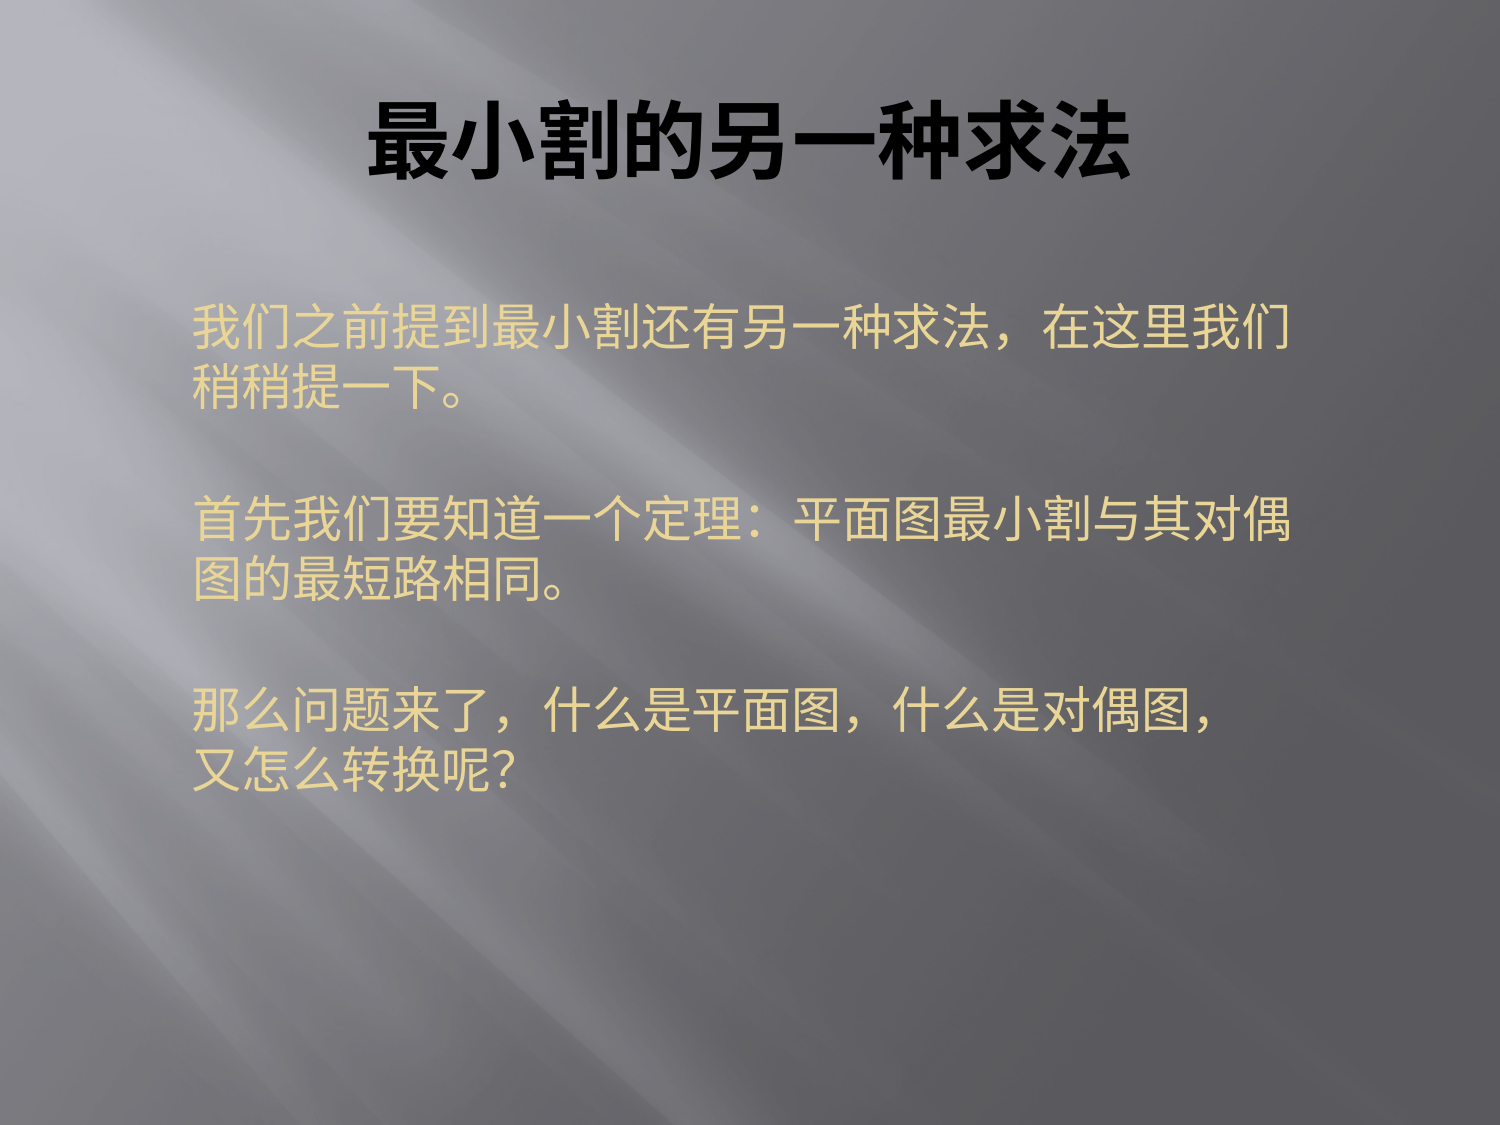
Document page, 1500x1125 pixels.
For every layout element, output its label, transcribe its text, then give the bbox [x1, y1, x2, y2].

title 最小割的另一种求法 [75, 45, 1425, 233]
text_box 首先我们要知道一个定理：平面图最小割与其对偶图的最短路相同。 [177, 479, 1348, 615]
text_box 我们之前提到最小割还有另一种求法，在这里我们稍稍提一下。 [177, 287, 1335, 423]
text_box 那么问题来了，什么是平面图，什么是对偶图，又怎么转换呢？ [177, 671, 1288, 807]
